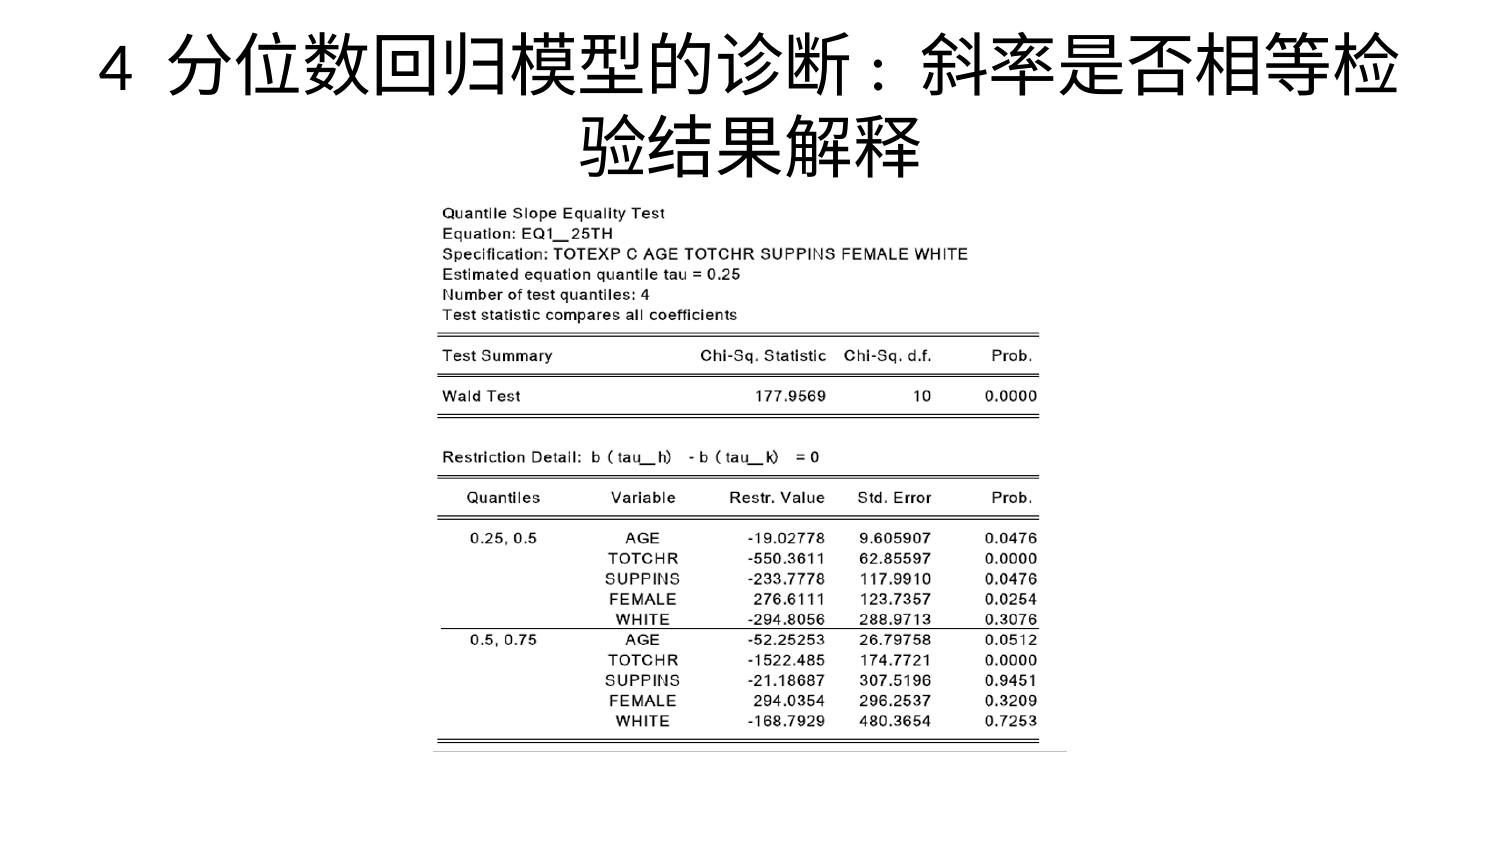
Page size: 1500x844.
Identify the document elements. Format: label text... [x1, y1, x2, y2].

title 4 分位数回归模型的诊断: 斜率是否相等检验结果解释 [75, 33, 1425, 175]
picture [433, 195, 1067, 753]
